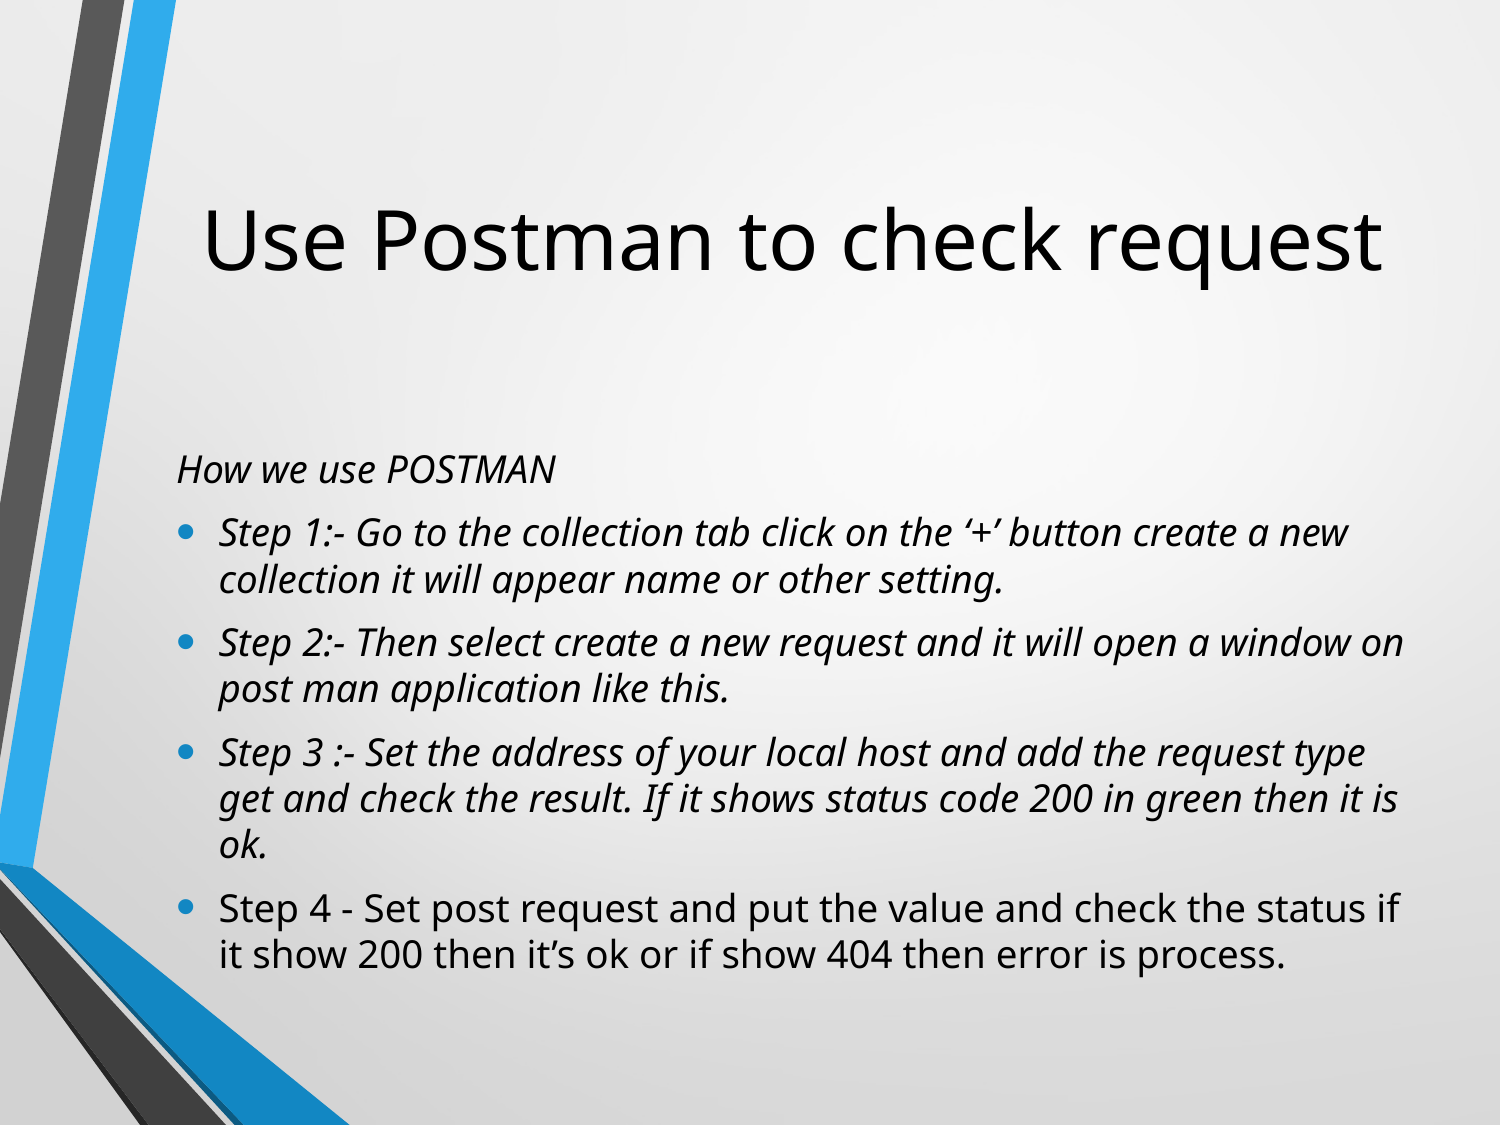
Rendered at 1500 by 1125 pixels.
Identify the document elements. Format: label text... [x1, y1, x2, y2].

title Use Postman to check request [161, 75, 1425, 400]
list How we use POSTMAN Step 1:- Go to the collection tab click on the ‘+’ button create a new collection it will appear name or other setting. Step 2:- Then select create a new request and it will open a window on post man application like this. Step 3 :- Set the address of your local host and add the request type get and check the result. If it shows status code 200 in green then it is ok. Step 4 - Set post request and put the value and check the status if it show 200 then it’s ok or if show 404 then error is process. [161, 437, 1425, 985]
